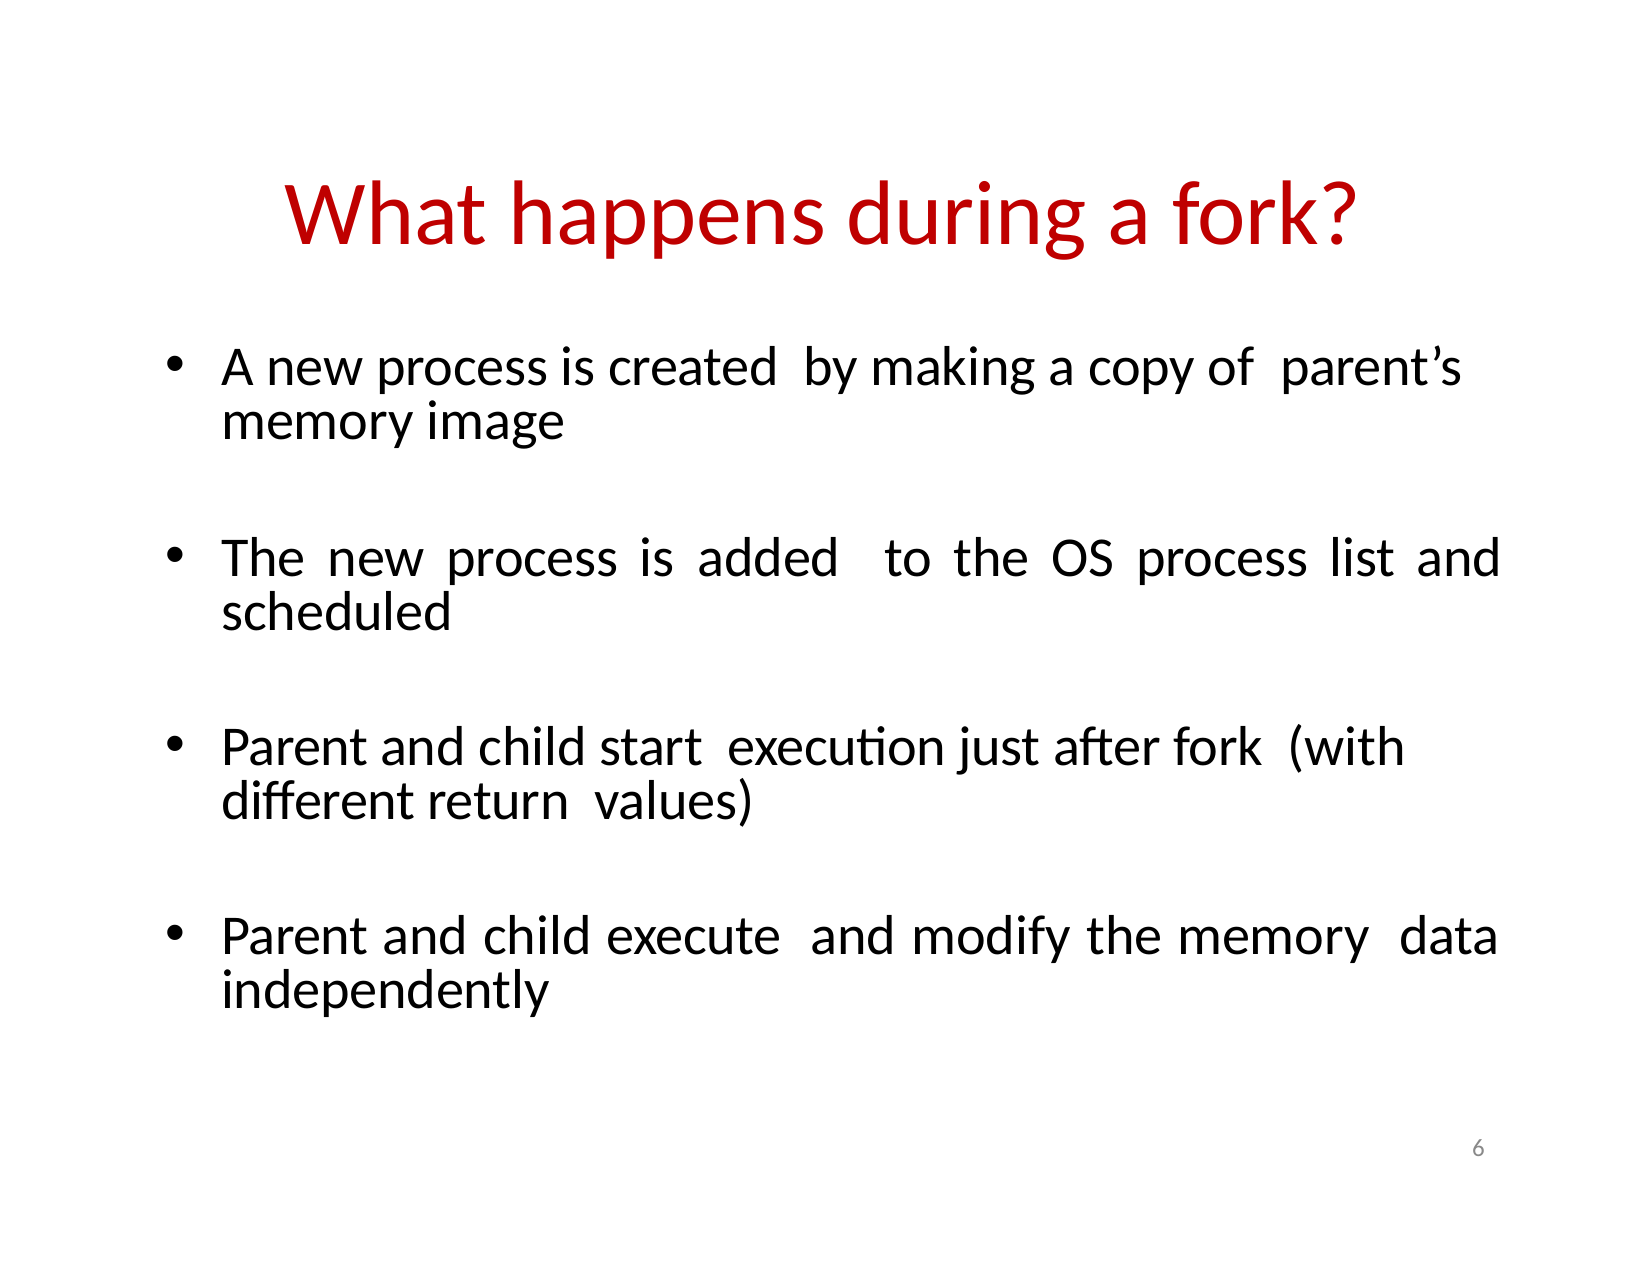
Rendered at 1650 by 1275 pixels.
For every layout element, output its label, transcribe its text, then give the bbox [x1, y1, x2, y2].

slide_number 6 [1467, 1135, 1489, 1275]
title What happens during a fork? [282, 150, 1366, 327]
text_box A new process is created by making a copy of parent’s memory image The new process is added to the OS process list and scheduled Parent and child start execution just after fork (with different return values) Parent and child execute and modify the memory data independently [162, 327, 1525, 1020]
